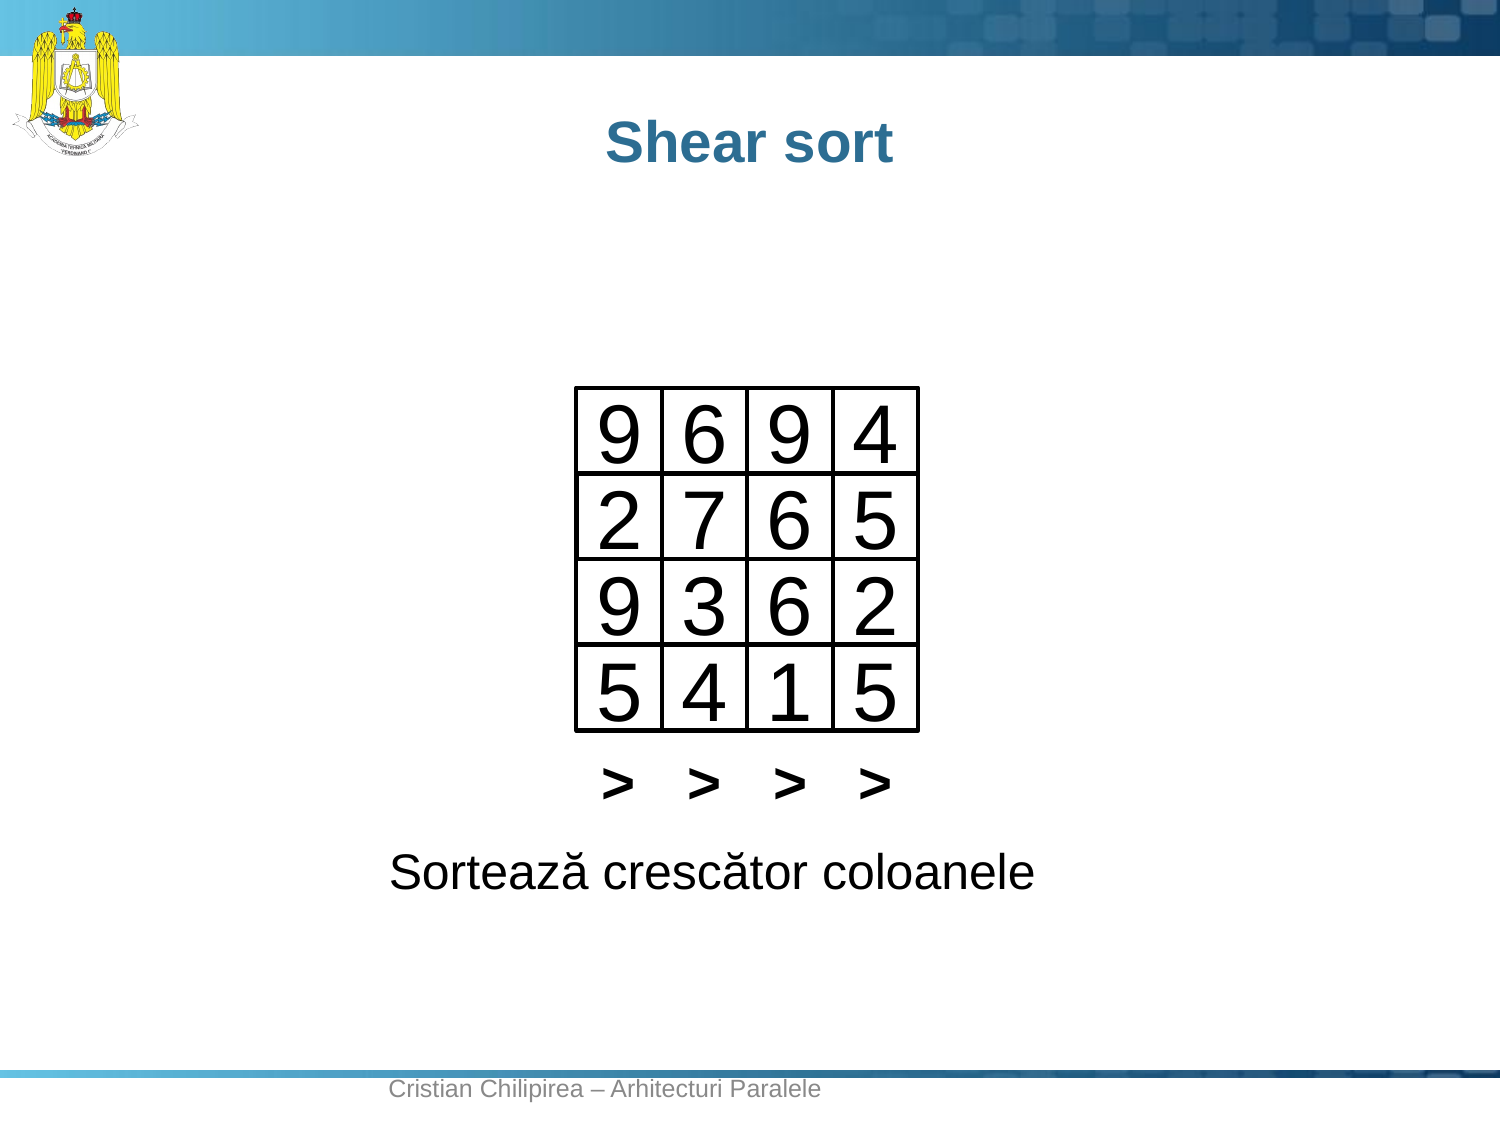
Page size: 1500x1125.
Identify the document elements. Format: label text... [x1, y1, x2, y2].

text_box 9 [574, 386, 660, 472]
text_box > [672, 738, 737, 823]
text_box > [758, 738, 823, 823]
text_box 6 [745, 472, 831, 557]
text_box 6 [660, 386, 745, 472]
text_box 6 [745, 557, 831, 643]
text_box 4 [831, 386, 920, 472]
text_box 7 [660, 472, 745, 557]
text_box 3 [660, 557, 745, 643]
footer Cristian Chilipirea – Arhitecturi Paralele [373, 1074, 1127, 1111]
picture [0, 0, 1500, 156]
text_box 4 [660, 643, 745, 733]
text_box 9 [745, 386, 831, 472]
text_box 5 [831, 643, 920, 733]
text_box Sortează crescător coloanele [373, 832, 1051, 907]
text_box 1 [745, 643, 831, 733]
text_box 9 [574, 557, 660, 643]
text_box > [587, 738, 651, 823]
title Shear sort [51, 102, 1449, 178]
text_box > [843, 738, 908, 823]
text_box 2 [574, 472, 660, 557]
text_box 5 [831, 472, 920, 557]
text_box 5 [574, 643, 660, 733]
picture [0, 1070, 1500, 1078]
text_box 2 [831, 557, 920, 643]
